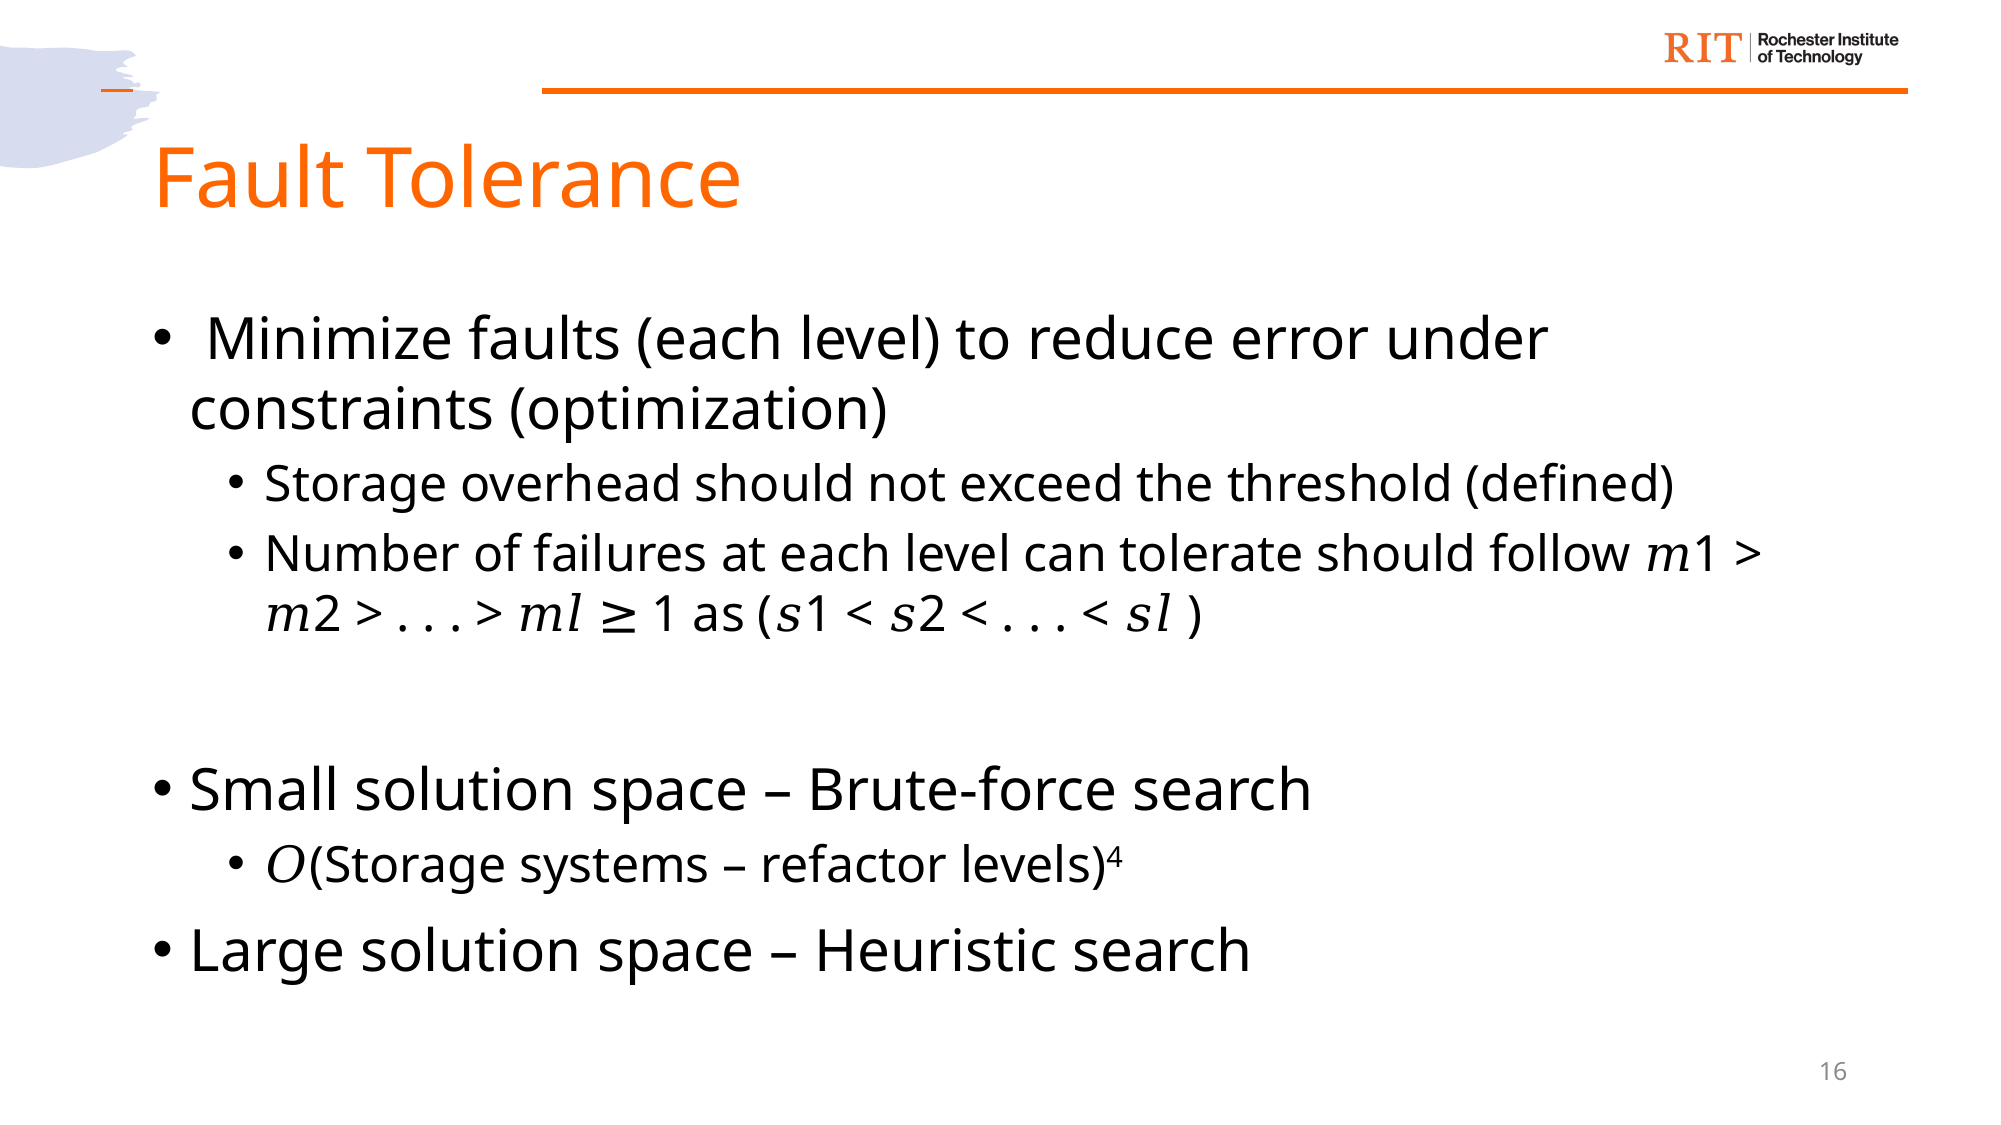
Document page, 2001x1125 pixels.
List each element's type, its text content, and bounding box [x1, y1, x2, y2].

picture [1655, 27, 1908, 69]
title Fault Tolerance [137, 90, 1863, 272]
slide_number 16 [1412, 1042, 1863, 1103]
list Minimize faults (each level) to reduce error under constraints (optimization) Storage overhead should not exceed the threshold (defined) Number of failures at each level can tolerate should follow 𝑚1 > 𝑚2 > . . . > 𝑚𝑙 ≥ 1 as (𝑠1 < 𝑠2 < . . . < 𝑠𝑙 ) Small solution space – Brute-force search 𝑂(Storage systems – refactor levels)4 Large solution space – Heuristic search [137, 293, 1863, 1034]
